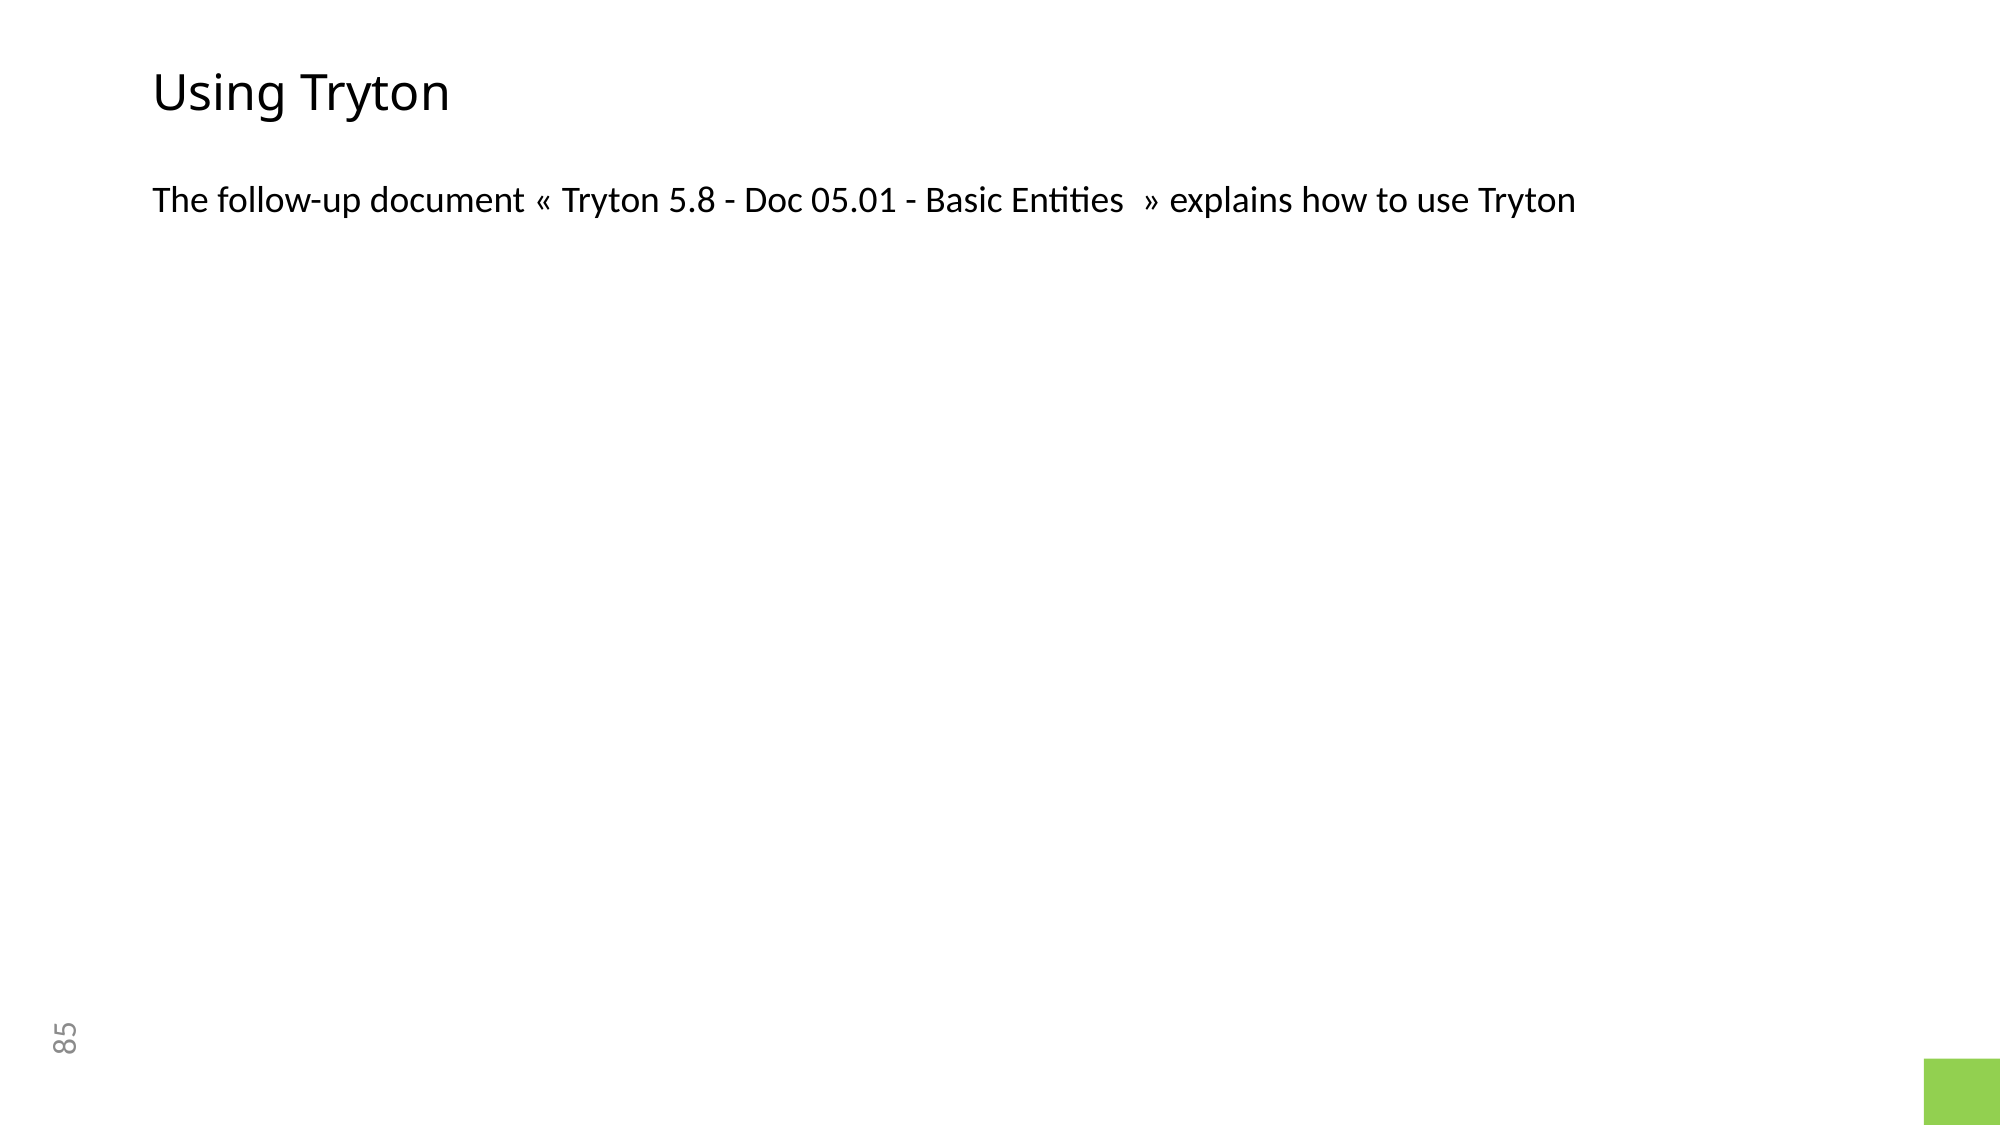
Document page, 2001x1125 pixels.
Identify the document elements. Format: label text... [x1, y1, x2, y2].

title Using Tryton [137, 59, 1863, 136]
slide_number 85 [32, 969, 93, 1108]
text_box The follow-up document « Tryton 5.8 - Doc 05.01 - Basic Entities » explains how to use Tryton [137, 167, 1630, 228]
text_box [1923, 1058, 2000, 1125]
